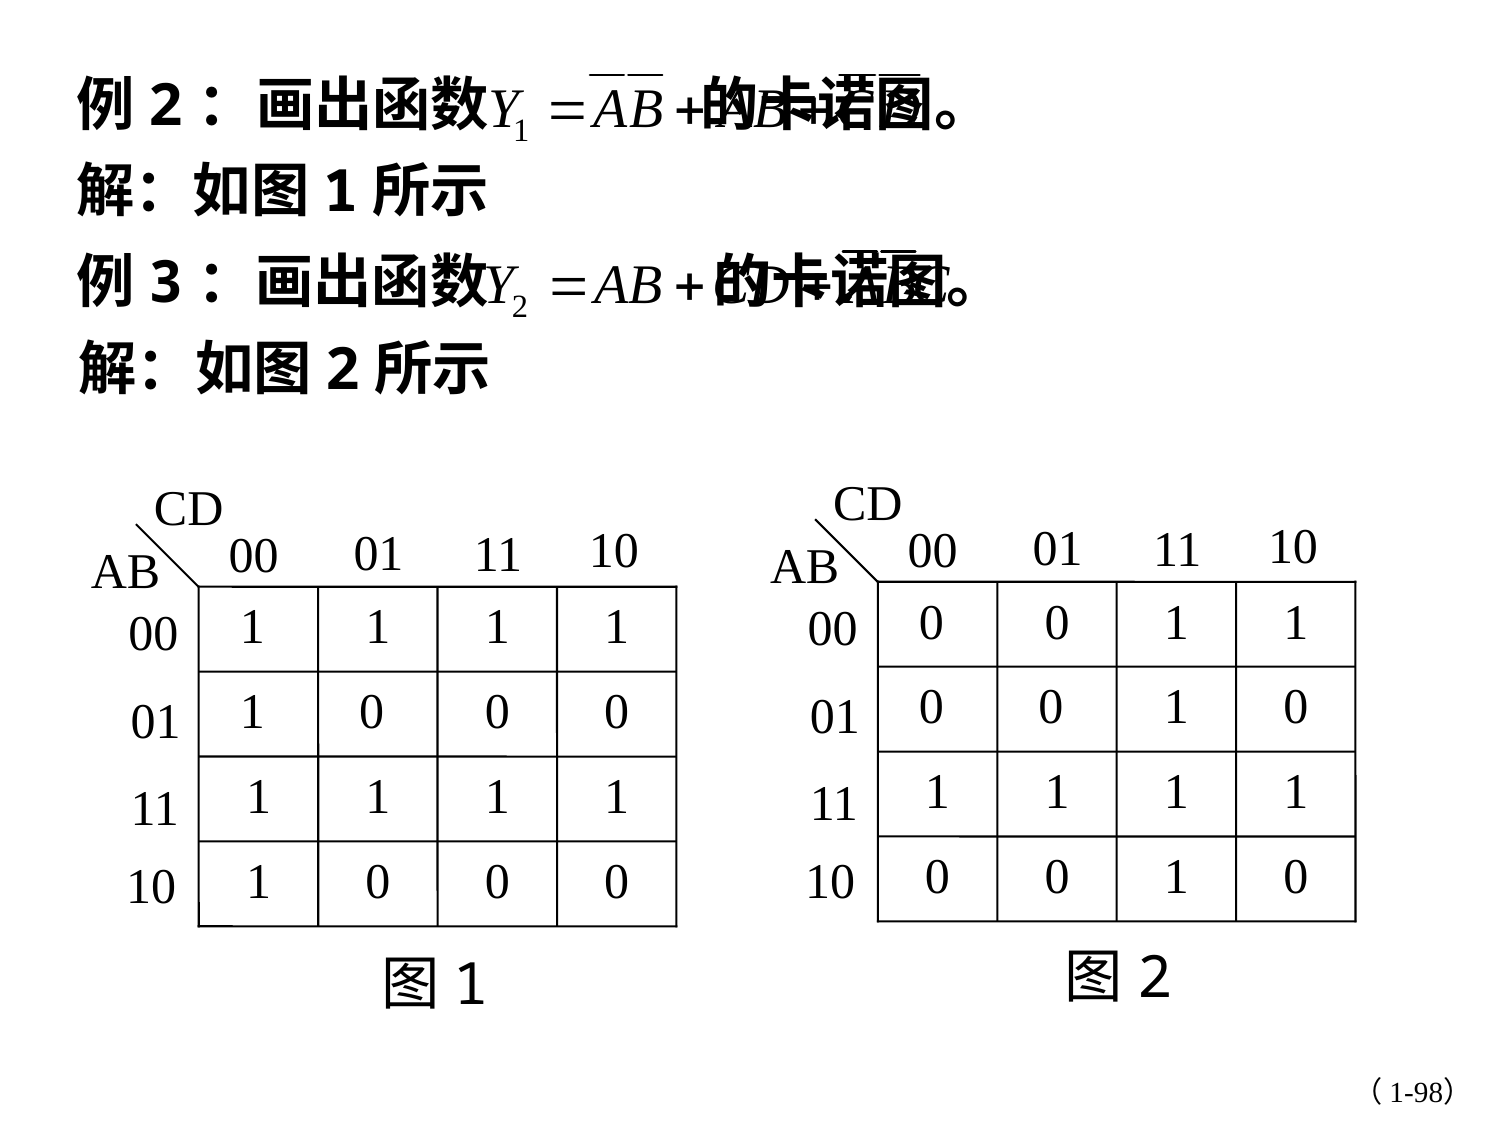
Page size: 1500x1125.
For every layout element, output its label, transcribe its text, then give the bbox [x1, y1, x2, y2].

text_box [755, 463, 1356, 1009]
text_box 解：如图1所示 [41, 152, 1438, 223]
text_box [75, 468, 677, 1016]
text_box 解：如图2所示 [44, 331, 1441, 402]
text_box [42, 61, 1460, 151]
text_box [41, 238, 1460, 327]
slide_number （1-98） [1175, 1065, 1488, 1125]
